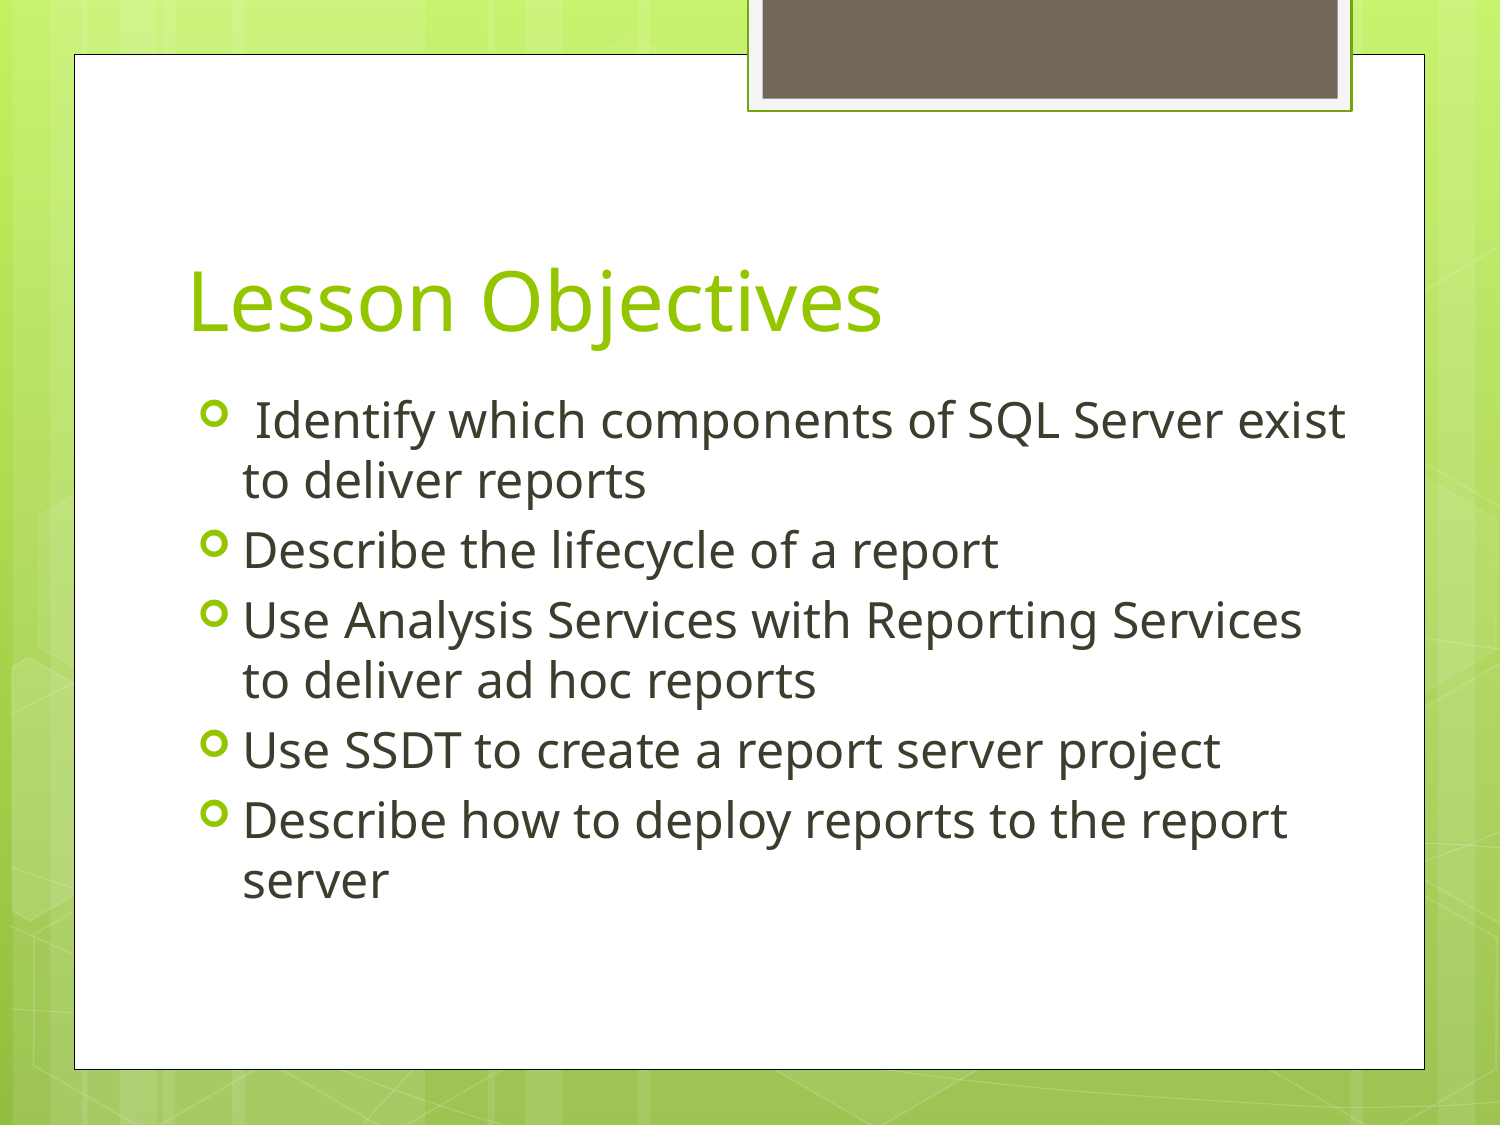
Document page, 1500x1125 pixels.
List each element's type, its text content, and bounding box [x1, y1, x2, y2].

title Lesson Objectives [171, 168, 1324, 357]
list Identify which components of SQL Server exist to deliver reports Describe the lifecycle of a report Use Analysis Services with Reporting Services to deliver ad hoc reports Use SSDT to create a report server project Describe how to deploy reports to the report server [171, 381, 1375, 957]
